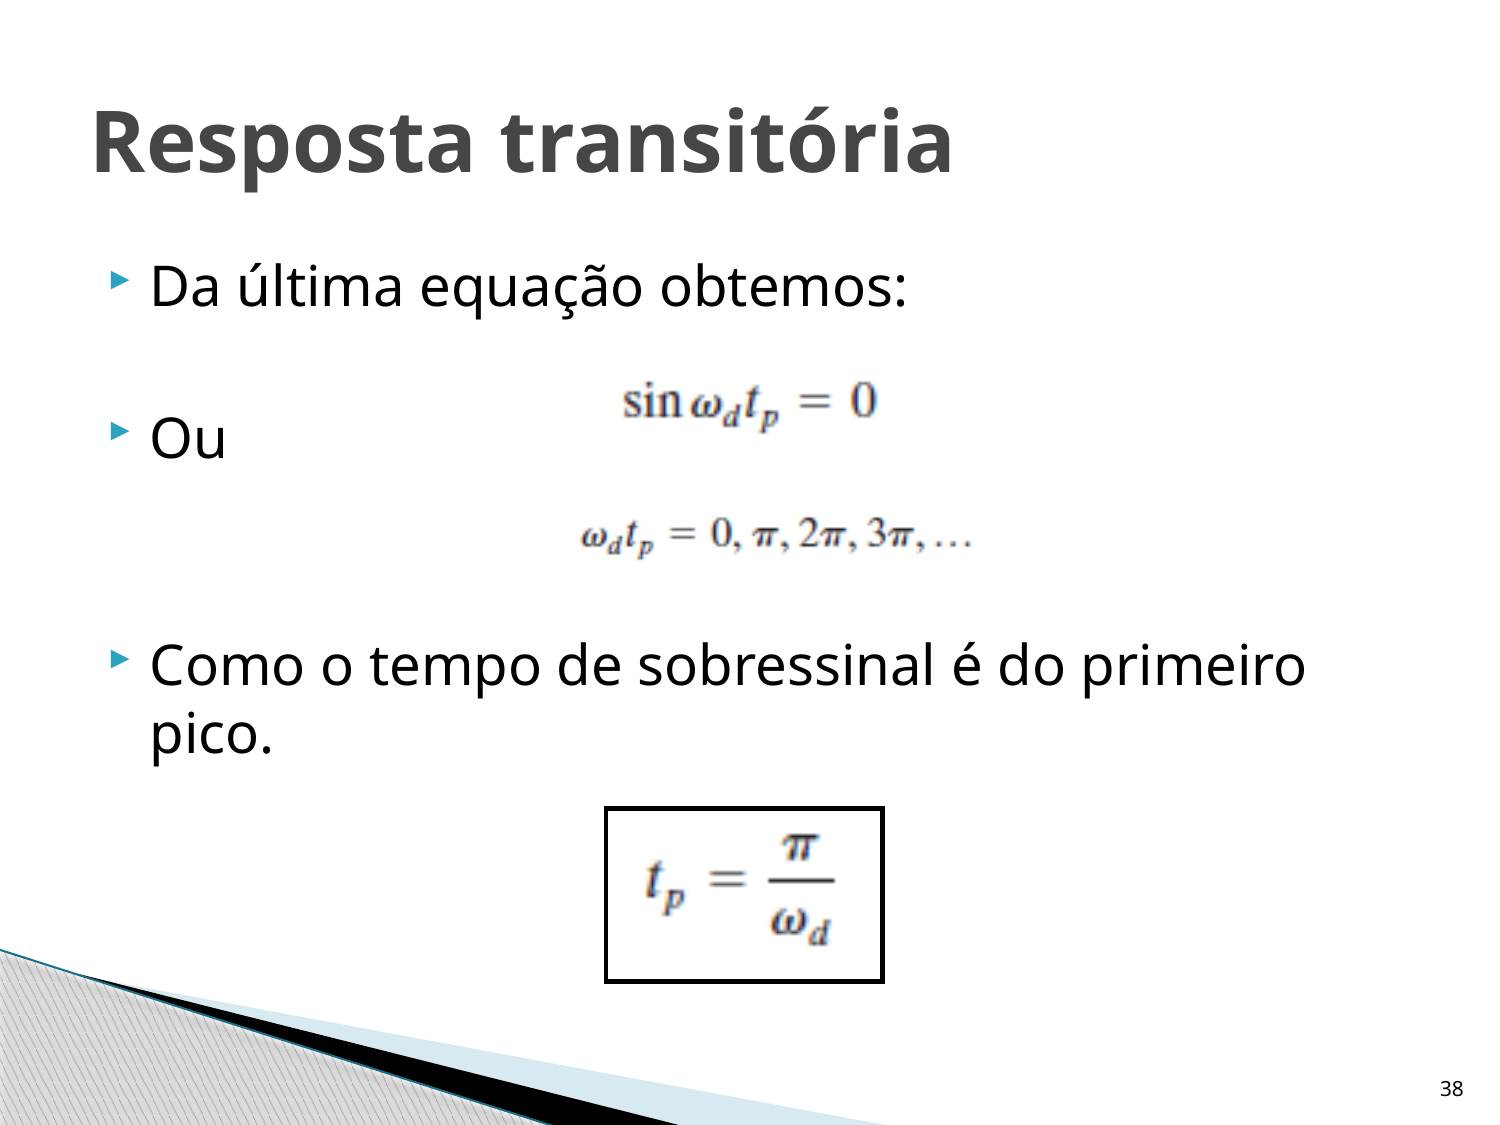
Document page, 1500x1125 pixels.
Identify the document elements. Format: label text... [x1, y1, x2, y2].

picture [608, 810, 881, 980]
title Resposta transitória [75, 45, 1425, 233]
picture [568, 337, 940, 460]
list Da última equação obtemos: Ou Como o tempo de sobressinal é do primeiro pico. [75, 243, 1425, 986]
picture [537, 508, 1045, 577]
slide_number 38 [1418, 1051, 1479, 1112]
